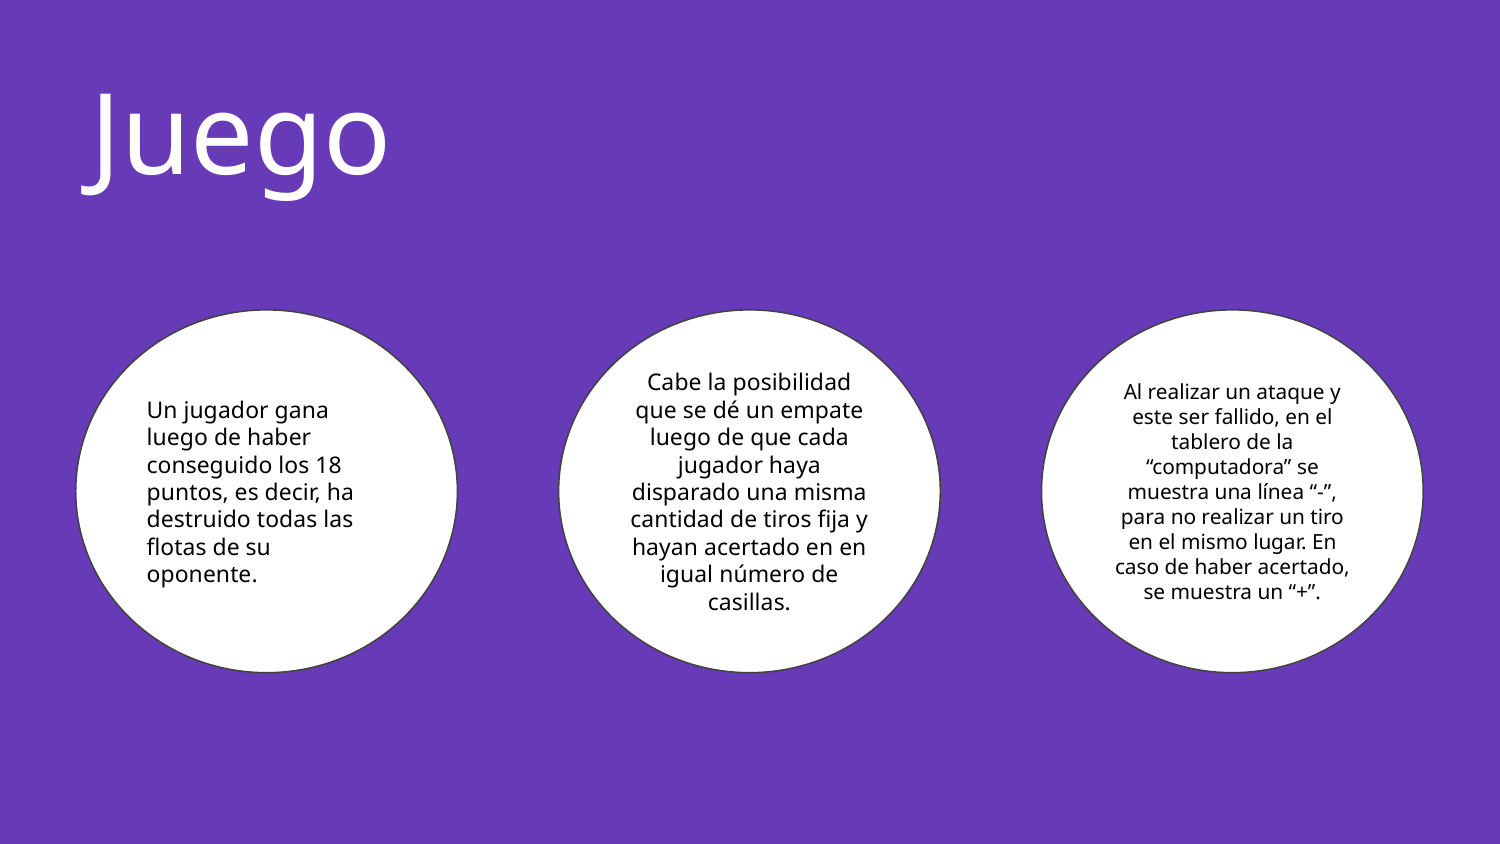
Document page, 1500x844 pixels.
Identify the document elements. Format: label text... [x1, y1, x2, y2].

title Juego [75, 85, 420, 310]
text_box Al realizar un ataque y este ser fallido, en el tablero de la “computadora” se muestra una línea “-”, para no realizar un tiro en el mismo lugar. En caso de haber acertado, se muestra un “+”. [1041, 309, 1424, 673]
text_box Un jugador gana luego de haber conseguido los 18 puntos, es decir, ha destruido todas las flotas de su oponente. [75, 309, 458, 673]
text_box Cabe la posibilidad que se dé un empate luego de que cada jugador haya disparado una misma cantidad de tiros fija y hayan acertado en en igual número de casillas. [558, 309, 941, 673]
